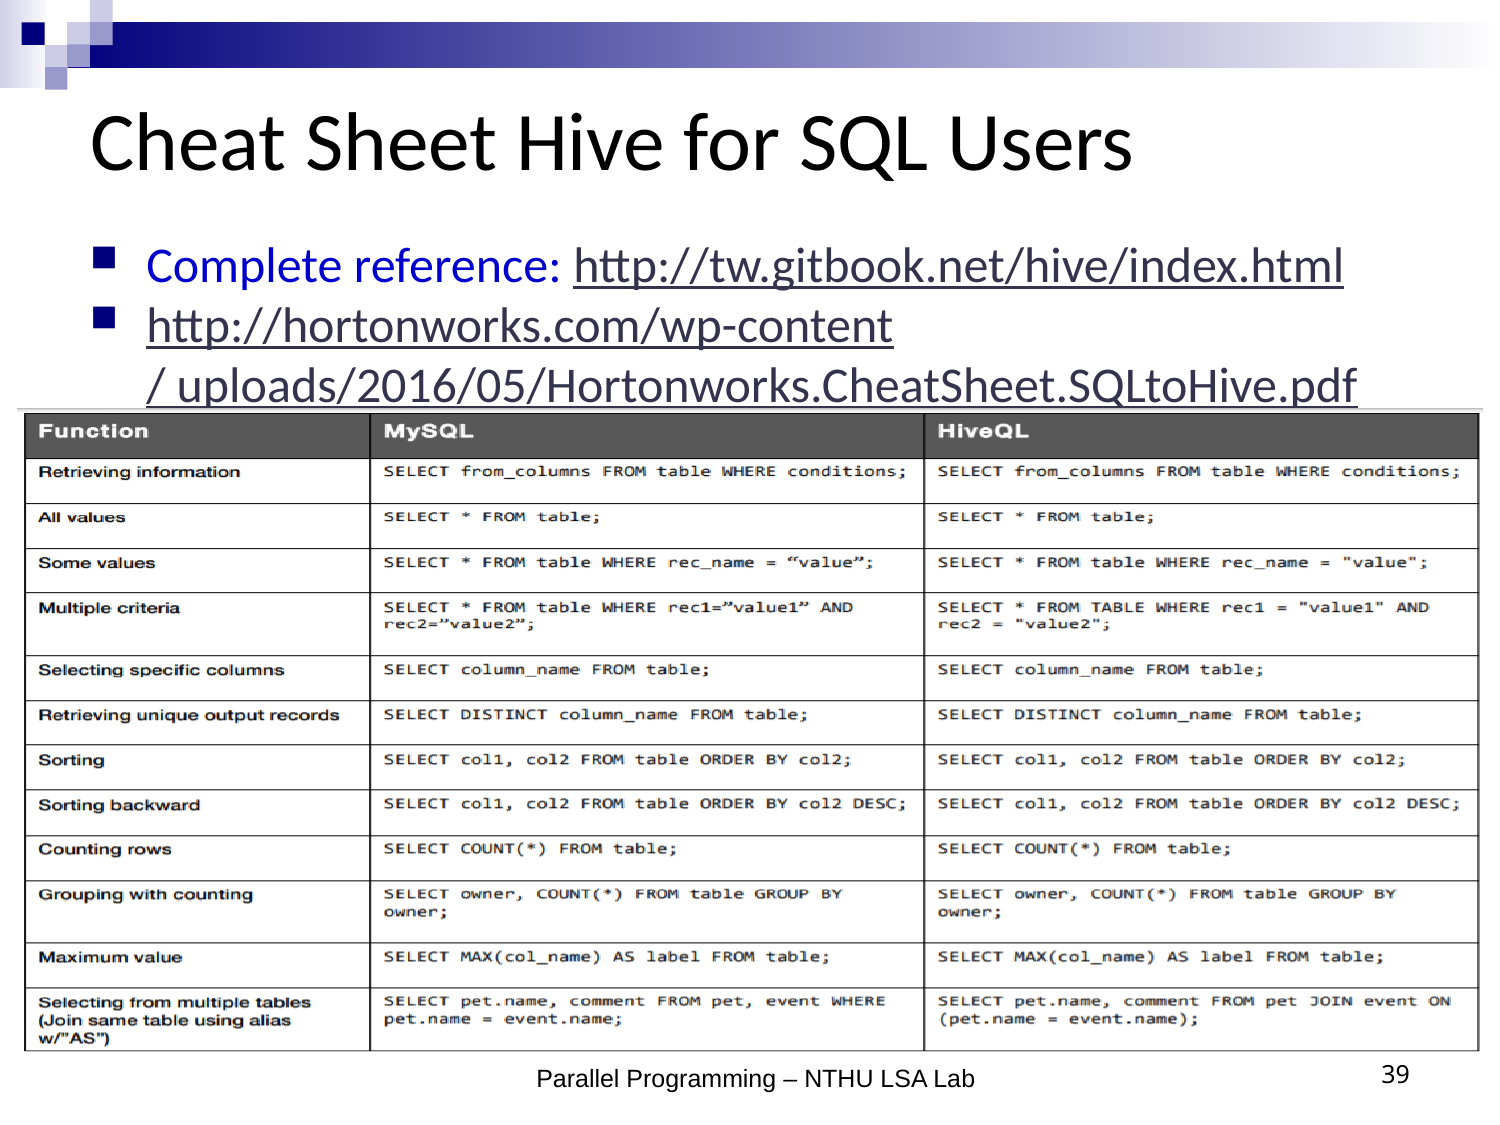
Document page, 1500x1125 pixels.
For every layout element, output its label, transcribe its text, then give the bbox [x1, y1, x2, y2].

list Complete reference: http://tw.gitbook.net/hive/index.html http://hortonworks.com/wp-content/ uploads/2016/05/Hortonworks.CheatSheet.SQLtoHive.pdf [75, 224, 1500, 350]
slide_number 39 [1074, 1060, 1425, 1100]
title Cheat Sheet Hive for SQL Users [75, 75, 1425, 200]
picture [17, 408, 1483, 1053]
footer Parallel Programming – NTHU LSA Lab [462, 1060, 1050, 1100]
